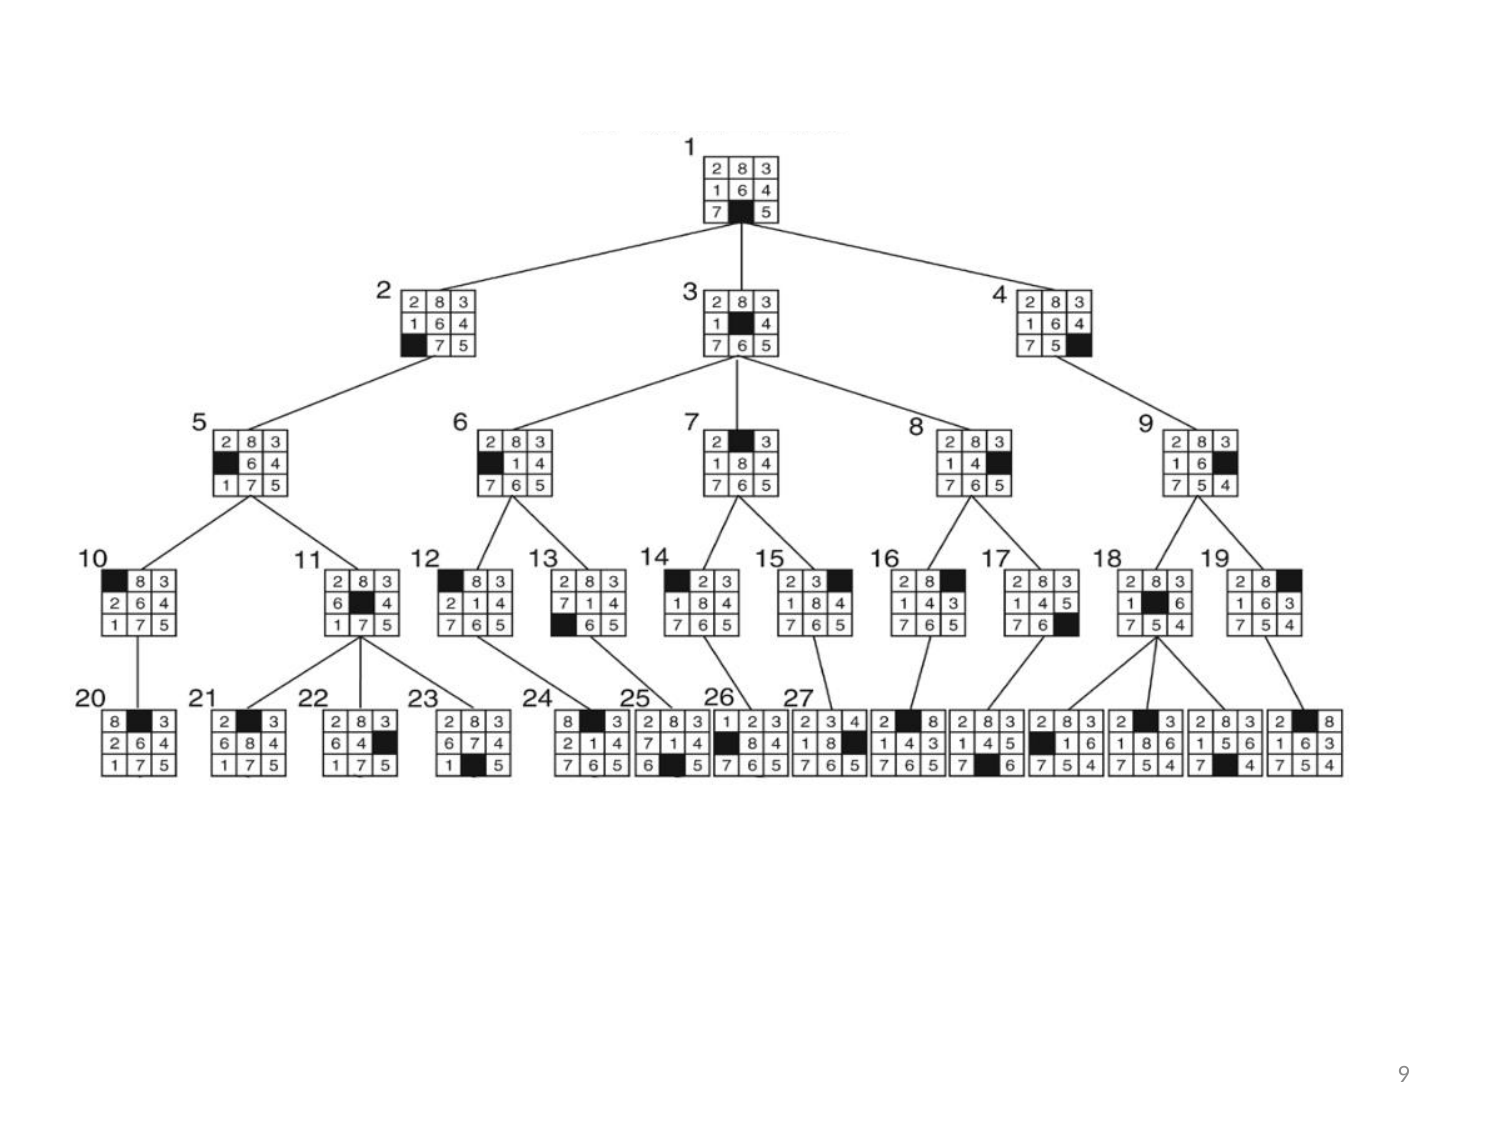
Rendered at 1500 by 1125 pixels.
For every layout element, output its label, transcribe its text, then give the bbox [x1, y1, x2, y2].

picture [69, 131, 1350, 1006]
slide_number 9 [1074, 1042, 1425, 1103]
